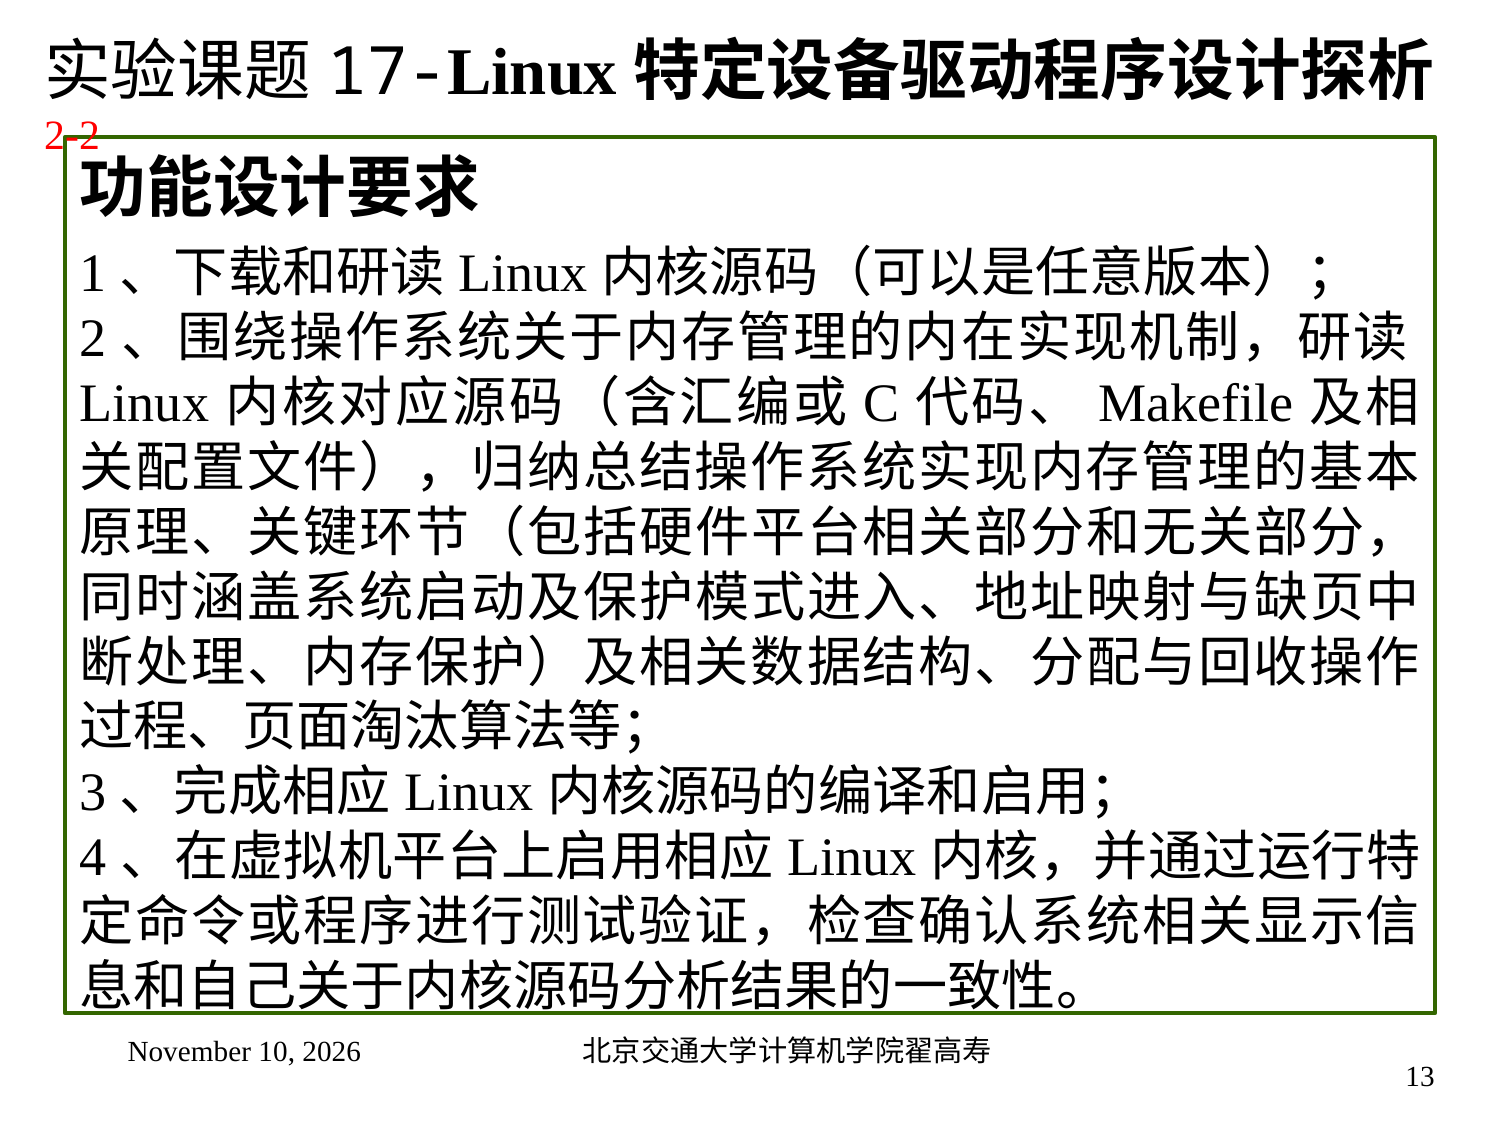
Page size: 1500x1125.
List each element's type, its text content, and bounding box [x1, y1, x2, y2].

footer 北京交通大学计算机学院翟高寿 [549, 1024, 1026, 1101]
title 实验课题17-Linux特定设备驱动程序设计探析2-2 [41, 42, 1462, 143]
text_box 功能设计要求 1、下载和研读Linux内核源码（可以是任意版本）； 2、围绕操作系统关于内存管理的内在实现机制，研读Linux内核对应源码（含汇编或C代码、Makefile及相关配置文件），归纳总结操作系统实现内存管理的基本原理、关键环节（包括硬件平台相关部分和无关部分，同时涵盖系统启动及保护模式进入、地址映射与缺页中断处理、内存保护）及相关数据结构、分配与回收操作过程、页面淘汰算法等； 3、完成相应Linux内核源码的编译和启用； 4、在虚拟机平台上启用相应Linux内核，并通过运行特定命令或程序进行测试验证，检查确认系统相关显示信息和自己关于内核源码分析结果的一致性。 [64, 143, 1436, 1014]
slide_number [112, 1024, 426, 1101]
slide_number 13 [1299, 1024, 1451, 1101]
